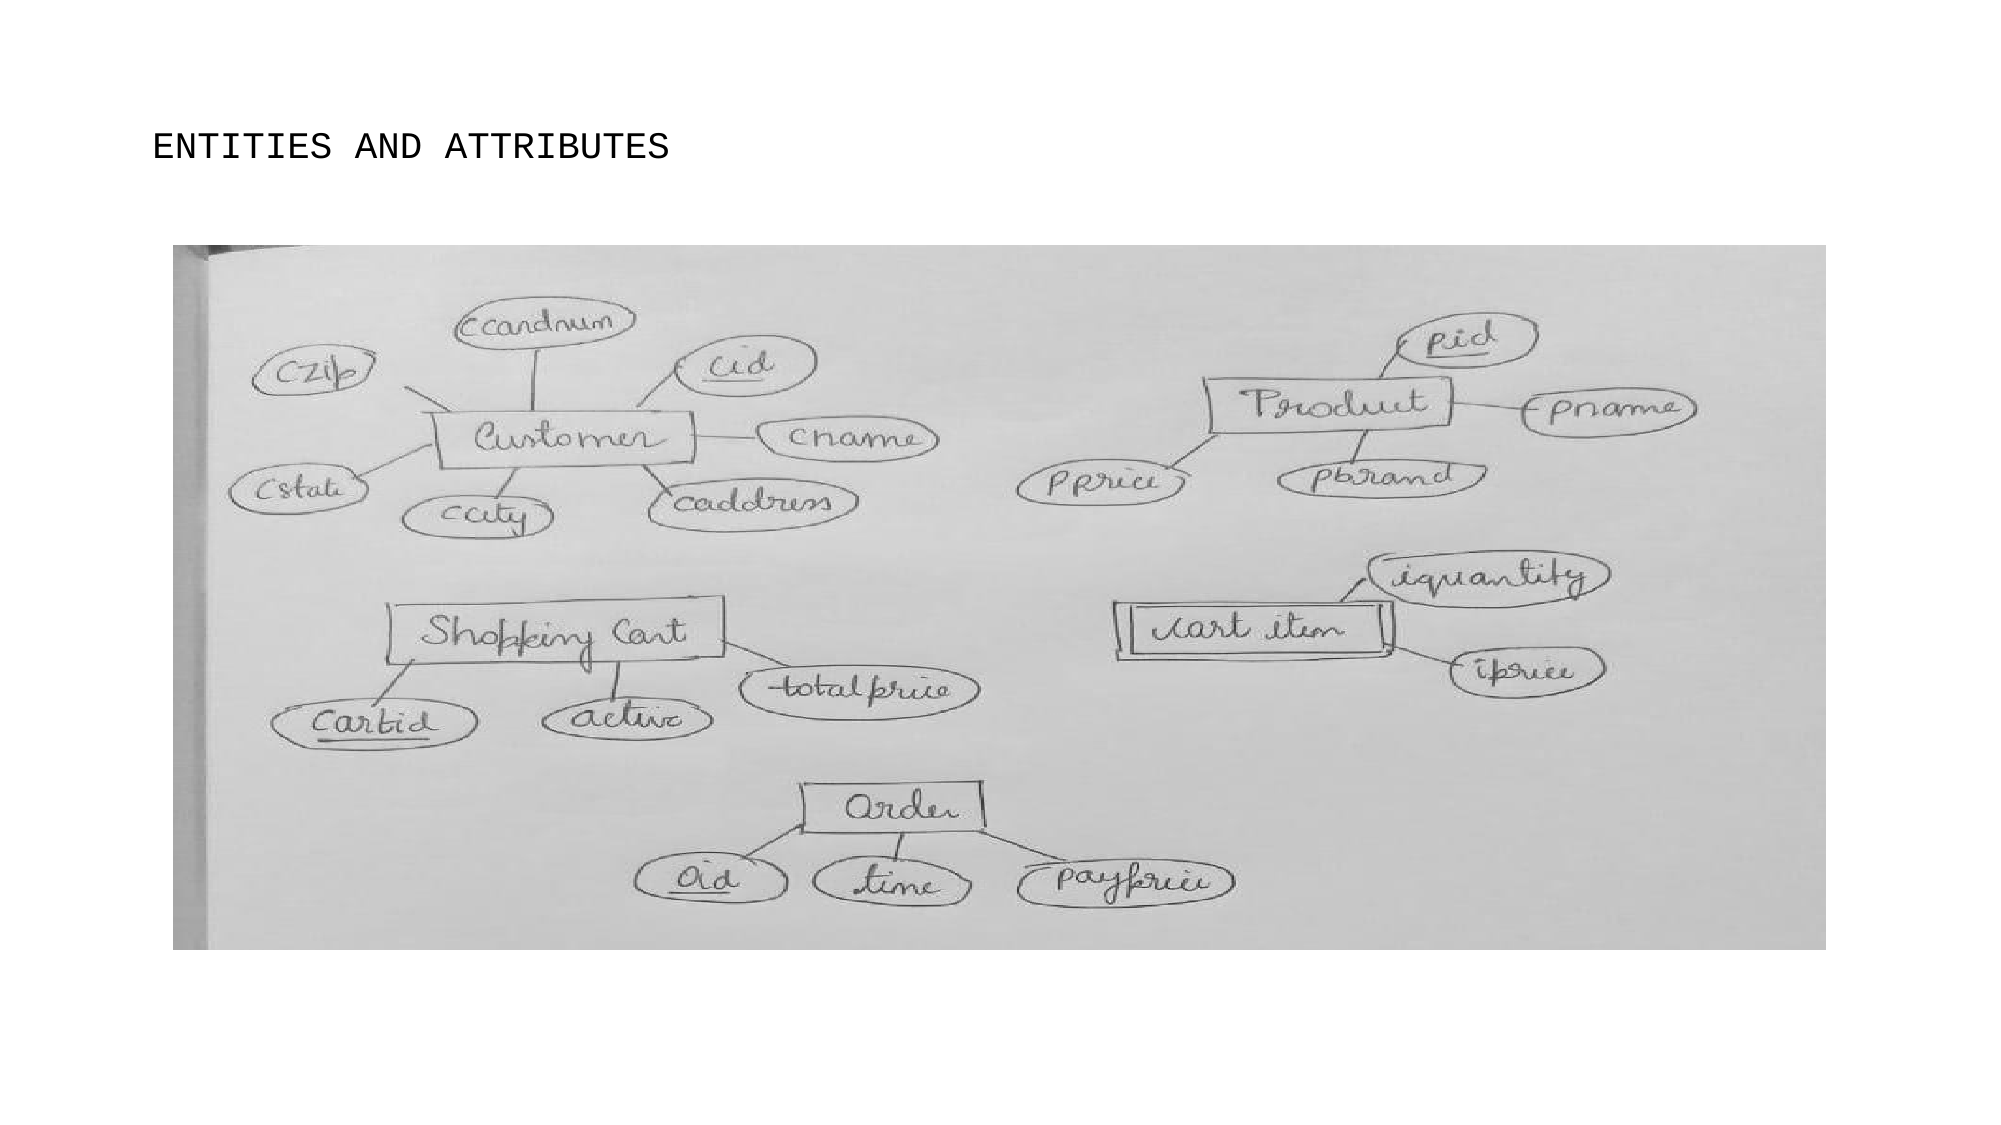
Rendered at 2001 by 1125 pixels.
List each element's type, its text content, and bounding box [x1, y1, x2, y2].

title ENTITIES AND ATTRIBUTES [137, 59, 1863, 278]
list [172, 244, 1826, 950]
